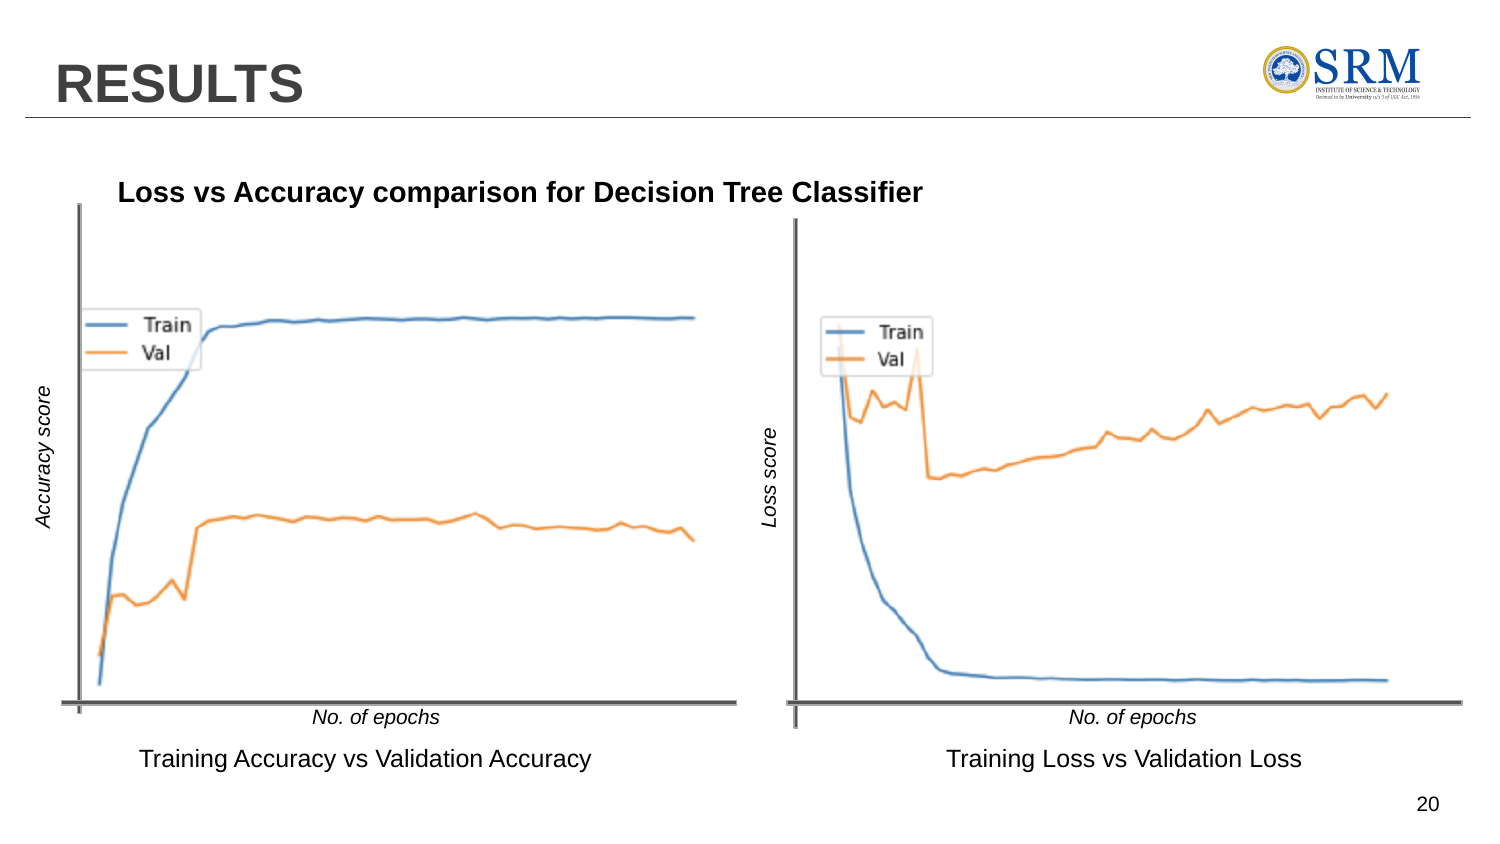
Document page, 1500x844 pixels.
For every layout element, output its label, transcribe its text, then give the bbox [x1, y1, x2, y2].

picture [79, 303, 717, 701]
text_box Training Loss vs Validation Loss [784, 727, 1465, 788]
text_box [787, 700, 1053, 705]
text_box Loss score [742, 353, 793, 544]
picture [816, 309, 1411, 696]
text_box [720, 700, 737, 705]
text_box Training Accuracy vs Validation Accuracy [123, 727, 784, 788]
text_box [794, 218, 798, 700]
text_box No. of epochs [1053, 704, 1232, 741]
text_box 20 [1410, 788, 1459, 822]
text_box RESULTS [42, 36, 1428, 116]
text_box [1232, 700, 1463, 705]
text_box Loss vs Accuracy comparison for Decision Tree Classifier [102, 158, 1089, 224]
text_box Accuracy score [16, 353, 67, 544]
text_box [61, 700, 75, 705]
text_box [794, 705, 798, 728]
text_box No. of epochs [297, 710, 476, 741]
picture [1263, 46, 1420, 100]
text_box [77, 204, 82, 303]
